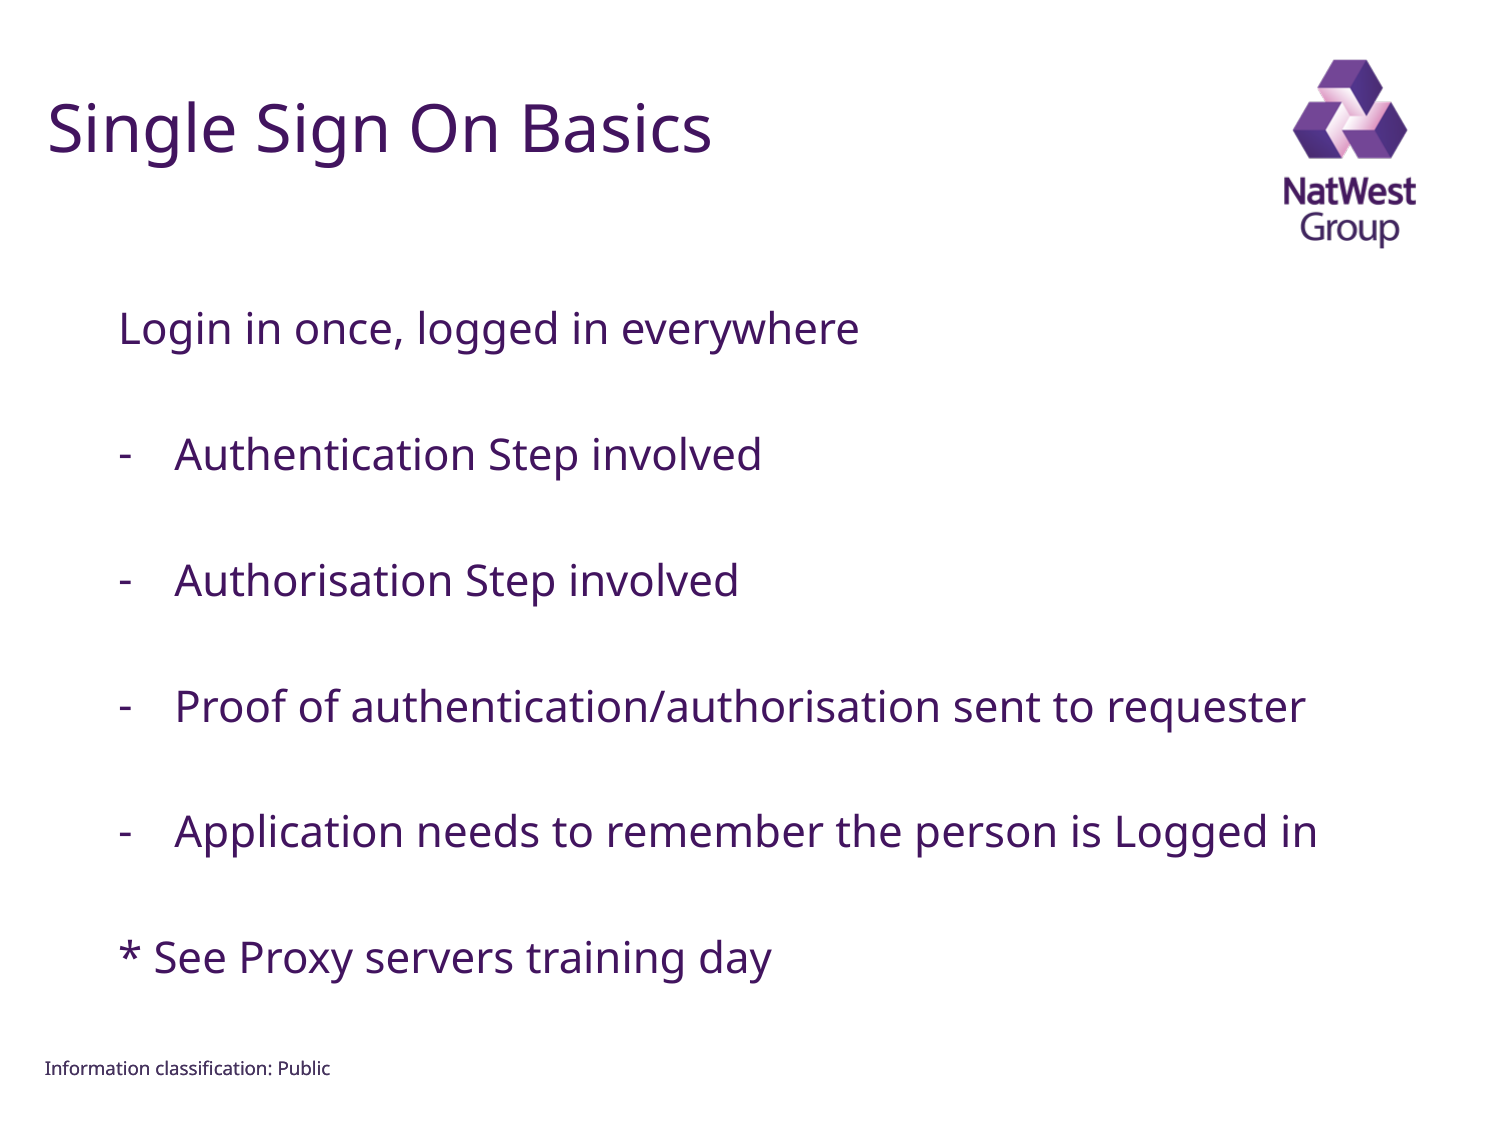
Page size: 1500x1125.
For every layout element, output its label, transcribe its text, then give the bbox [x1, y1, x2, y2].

list Login in once, logged in everywhere Authentication Step involved Authorisation Step involved Proof of authentication/authorisation sent to requester Application needs to remember the person is Logged in * See Proxy servers training day [103, 299, 1397, 1014]
picture [1256, 32, 1444, 249]
text_box Information classiﬁcation: Public [30, 1049, 345, 1087]
title Single Sign On Basics [32, 22, 1326, 240]
